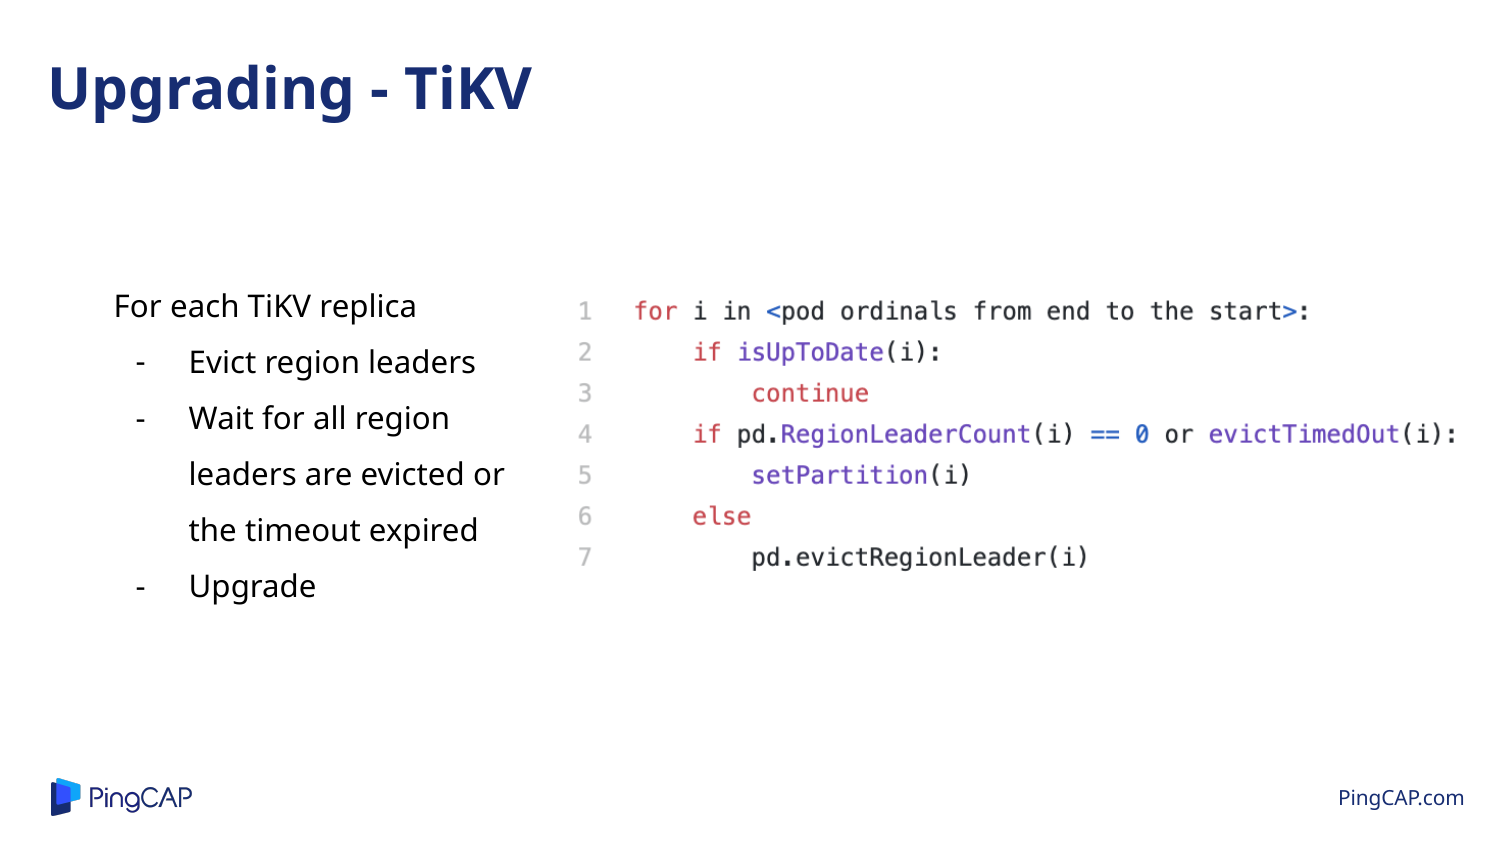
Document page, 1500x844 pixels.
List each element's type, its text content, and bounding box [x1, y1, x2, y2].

text_box Upgrading - TiKV [32, 25, 1314, 120]
picture [51, 778, 192, 816]
text_box For each TiKV replica Evict region leaders Wait for all region leaders are evicted or the timeout expired Upgrade [98, 170, 567, 702]
picture [566, 295, 1470, 576]
